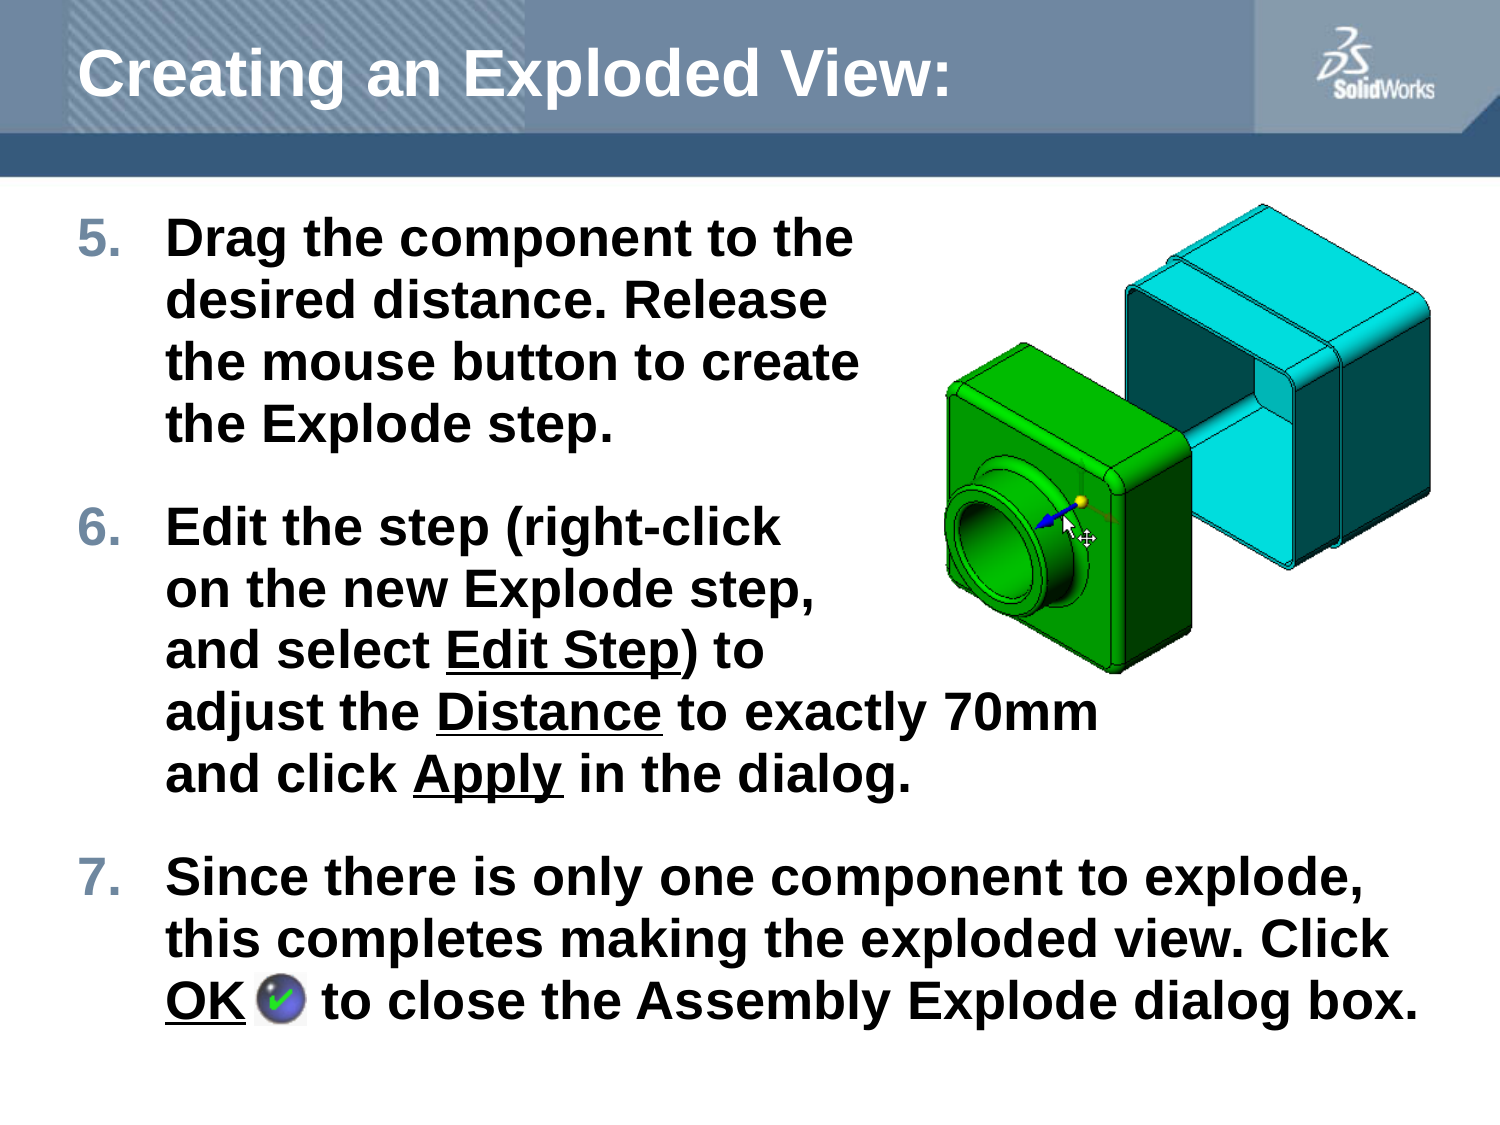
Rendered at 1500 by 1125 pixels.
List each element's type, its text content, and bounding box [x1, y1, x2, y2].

title Creating an Exploded View: [62, 7, 1238, 146]
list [254, 972, 307, 1026]
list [937, 199, 1438, 679]
picture [0, 0, 1500, 1125]
list Drag the component to the desired distance. Release the mouse button to create the Explode step. Edit the step (right-click on the new Explode step, and select Edit Step) to adjust the Distance to exactly 70mm and click Apply in the dialog. Since there is only one component to explode, this completes making the exploded view. Click OK to close the Assembly Explode dialog box. [62, 200, 1475, 1063]
